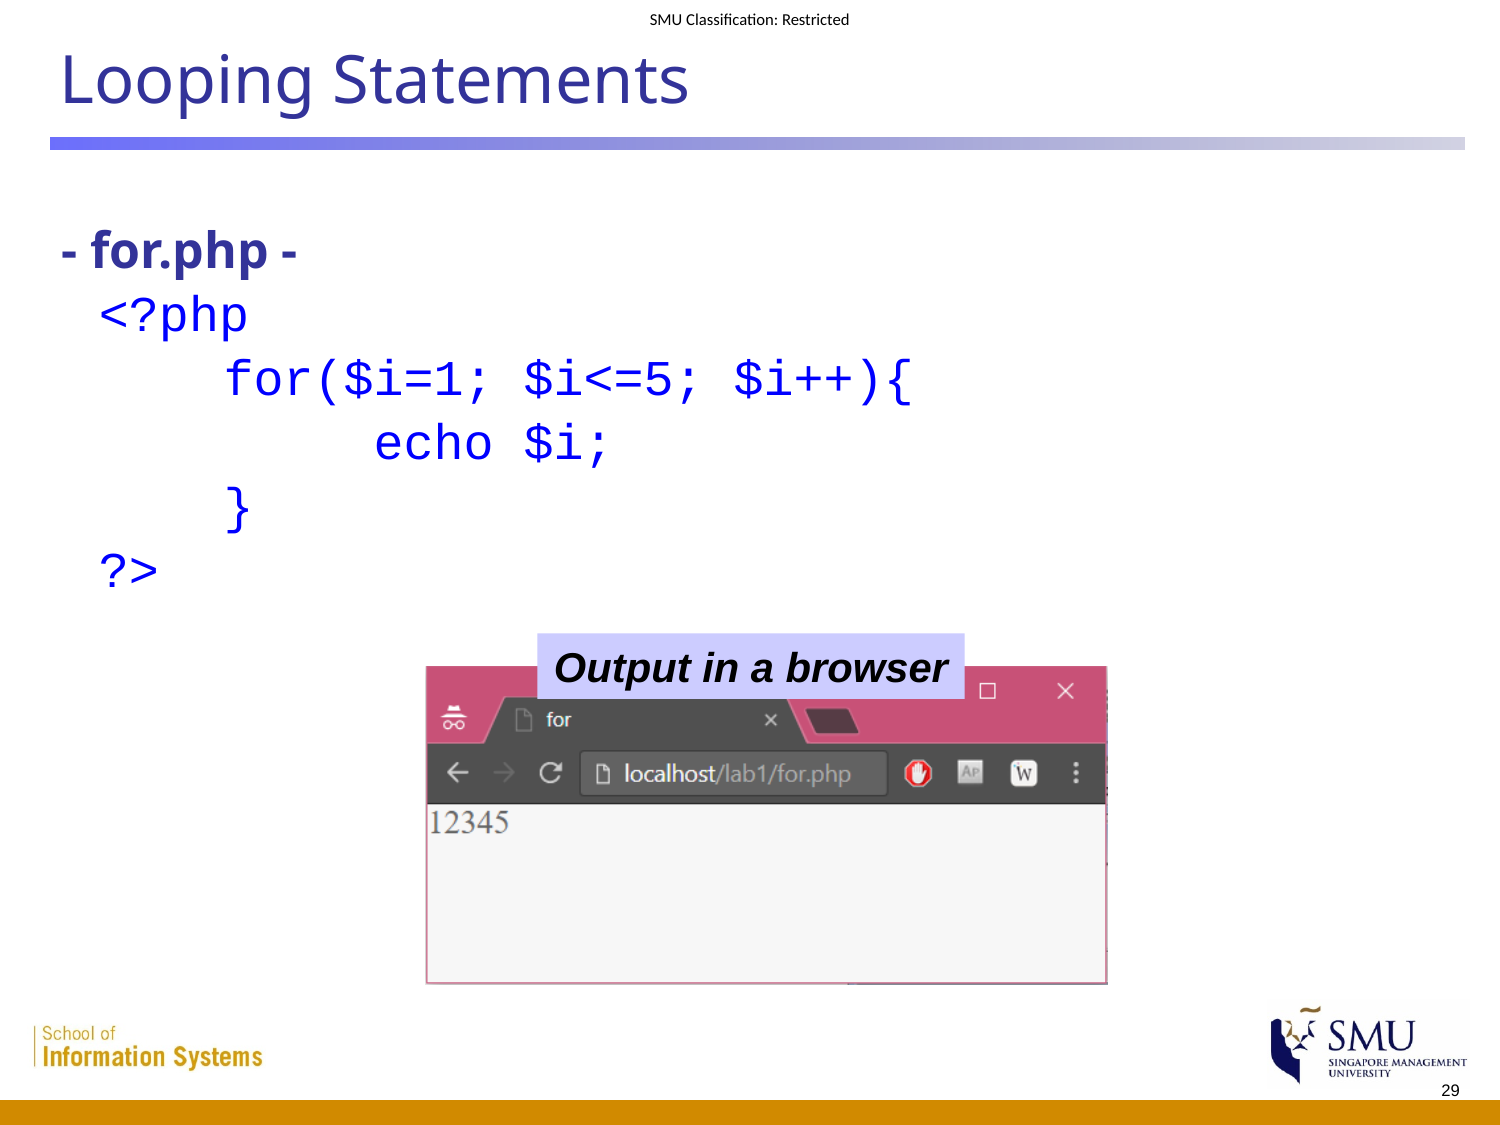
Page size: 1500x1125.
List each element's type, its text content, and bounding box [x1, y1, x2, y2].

text_box Output in a browser [537, 633, 965, 664]
text_box Looping Statements [44, 33, 1500, 119]
picture [27, 1012, 266, 1073]
slide_number 29 [1262, 1072, 1475, 1123]
picture [424, 665, 1108, 986]
text_box - for.php - <?php for($i=1; $i<=5; $i++){ echo $i; } ?> [46, 223, 1181, 774]
picture [1267, 999, 1470, 1072]
